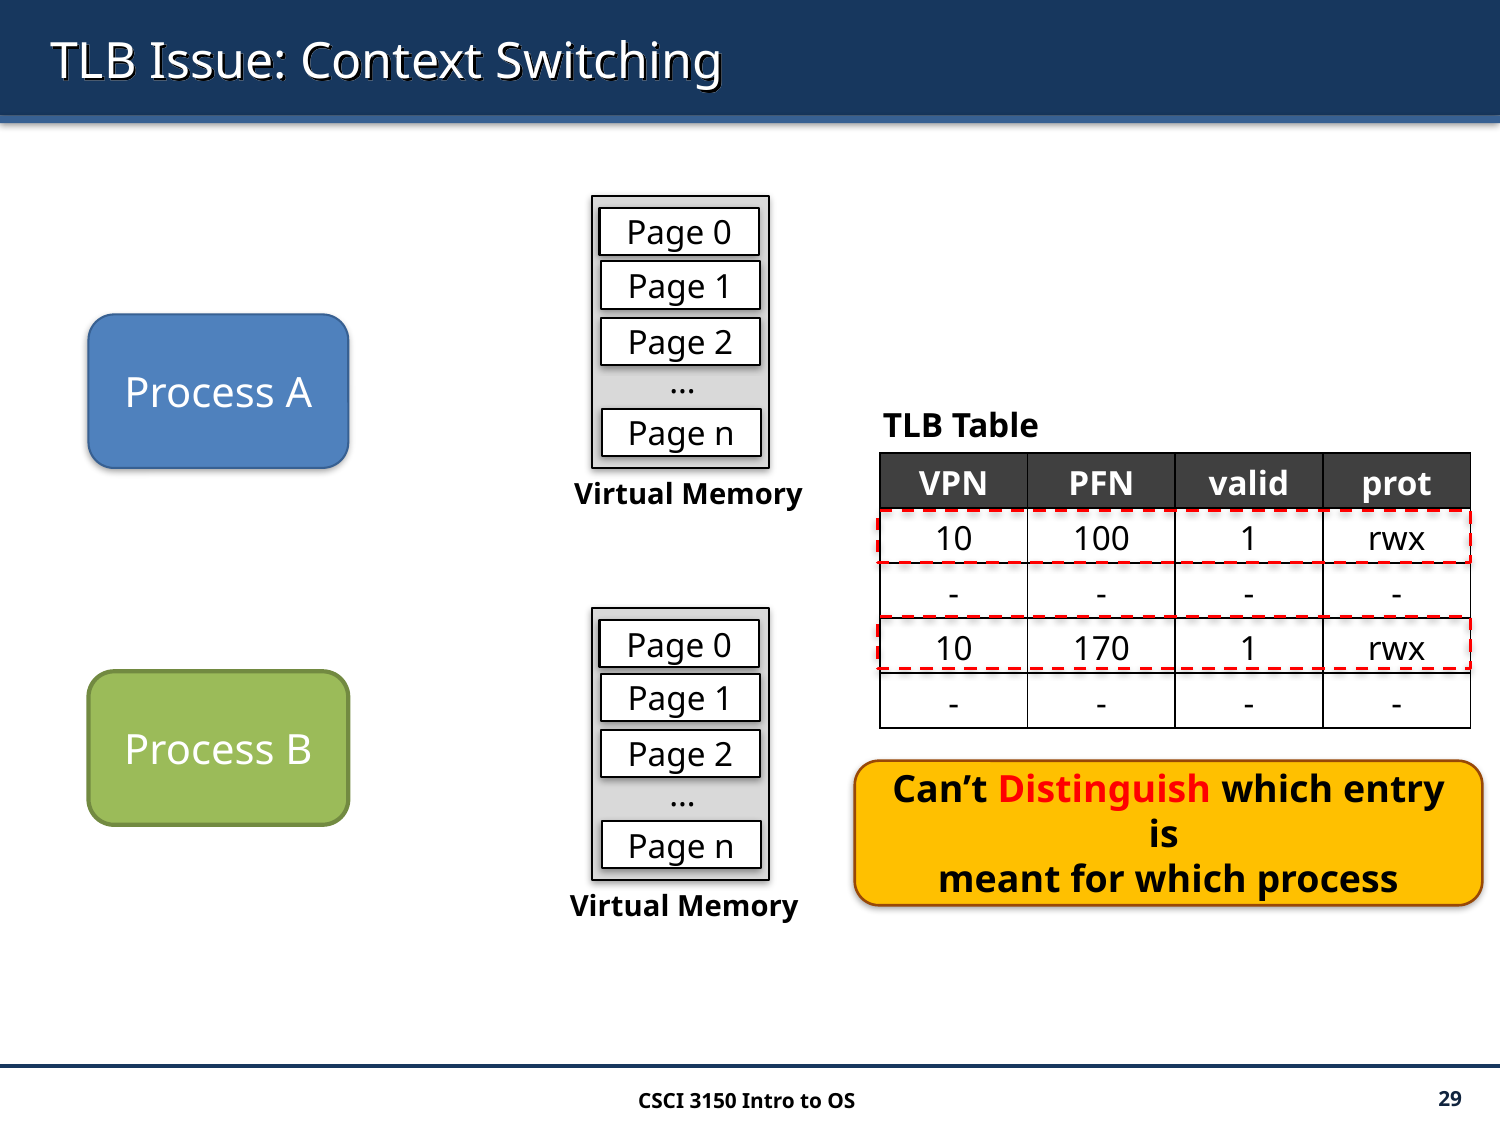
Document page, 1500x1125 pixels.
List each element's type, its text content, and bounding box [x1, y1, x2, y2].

table_cell - [881, 571, 1027, 614]
slide_number 29 [1306, 1081, 1483, 1118]
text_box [544, 195, 833, 519]
table_header PFN [1028, 454, 1174, 507]
table_cell - [1324, 675, 1470, 727]
text_box [874, 507, 1474, 566]
text_box Virtual Memory [540, 879, 829, 930]
table_header VPN [881, 454, 1027, 507]
table_header valid [1176, 454, 1322, 507]
table_cell - [1028, 571, 1174, 614]
table_cell - [1028, 677, 1174, 727]
text_box Page 0 [596, 617, 762, 670]
text_box Page 2 [598, 727, 763, 780]
text_box Can’t Distinguish which entry is meant for which process [851, 757, 1486, 909]
text_box TLB Table [868, 397, 1099, 452]
text_box Process B [86, 669, 351, 827]
text_box [874, 614, 1474, 672]
text_box Process A [85, 311, 352, 472]
text_box [589, 605, 772, 879]
text_box Page n [598, 818, 764, 871]
table_cell - [1176, 677, 1322, 727]
table_cell - [881, 677, 1027, 727]
text_box Page 1 [598, 671, 763, 724]
title TLB Issue: Context Switching [34, 10, 1477, 107]
footer CSCI 3150 Intro to OS [497, 1079, 997, 1117]
table_header prot [1324, 454, 1470, 507]
text_box … [654, 765, 829, 821]
table_cell - [1176, 571, 1322, 614]
table_cell - [1324, 569, 1470, 614]
